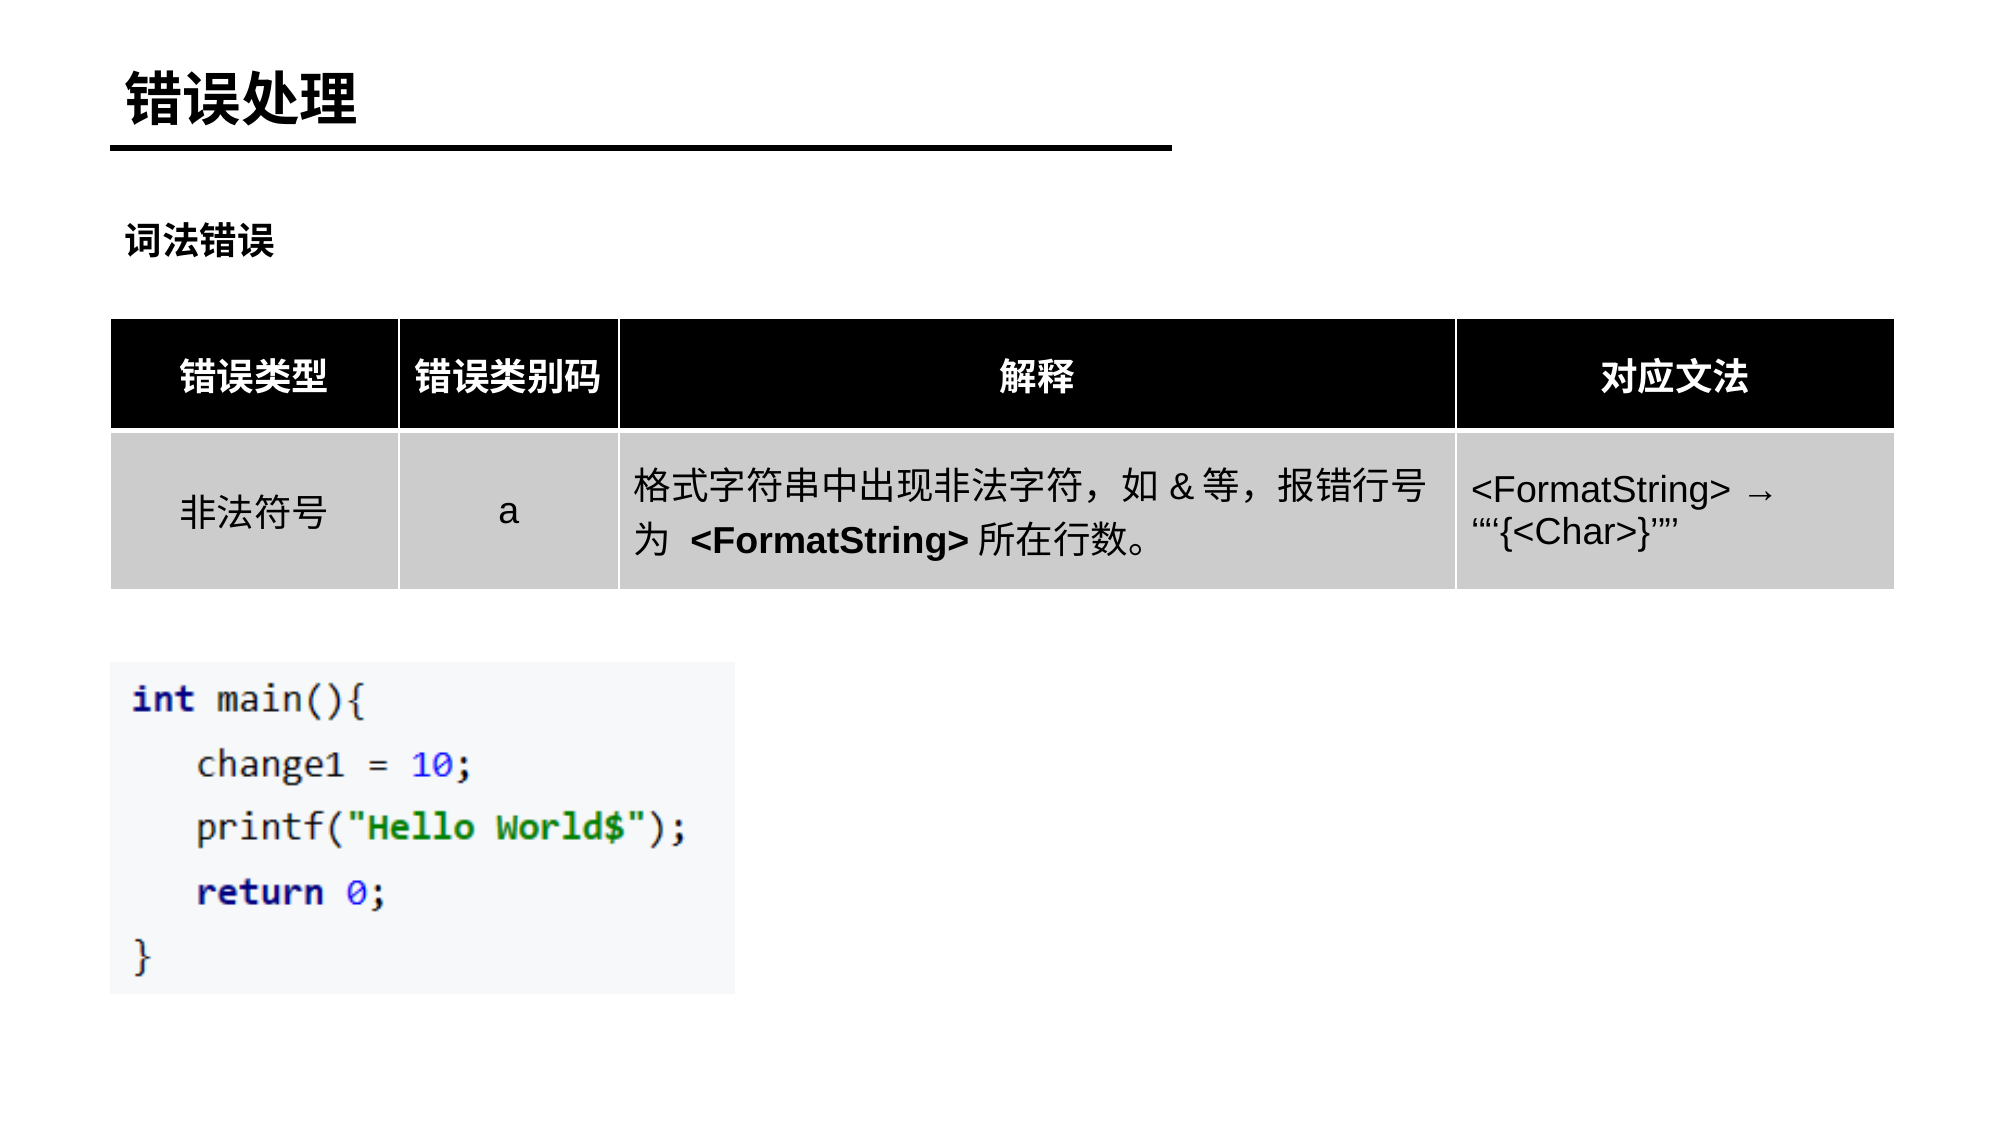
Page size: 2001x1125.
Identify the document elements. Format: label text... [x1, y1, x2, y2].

text_box 错误处理 [109, 63, 1890, 168]
table_cell 格式字符串中出现非法字符，如&等，报错行号为 <FormatString>所在行数。 [620, 433, 1455, 589]
picture [109, 662, 735, 994]
table_header 错误类别码 [400, 319, 618, 428]
table_header 错误类型 [111, 319, 398, 428]
table_header 解释 [620, 319, 1455, 428]
table_cell <FormatString> → ‘“‘{<Char>}’”’ [1457, 433, 1894, 589]
table_cell a [400, 433, 618, 589]
text_box 词法错误 [110, 209, 390, 269]
table_header 对应文法 [1457, 319, 1894, 428]
table_cell 非法符号 [111, 433, 398, 589]
